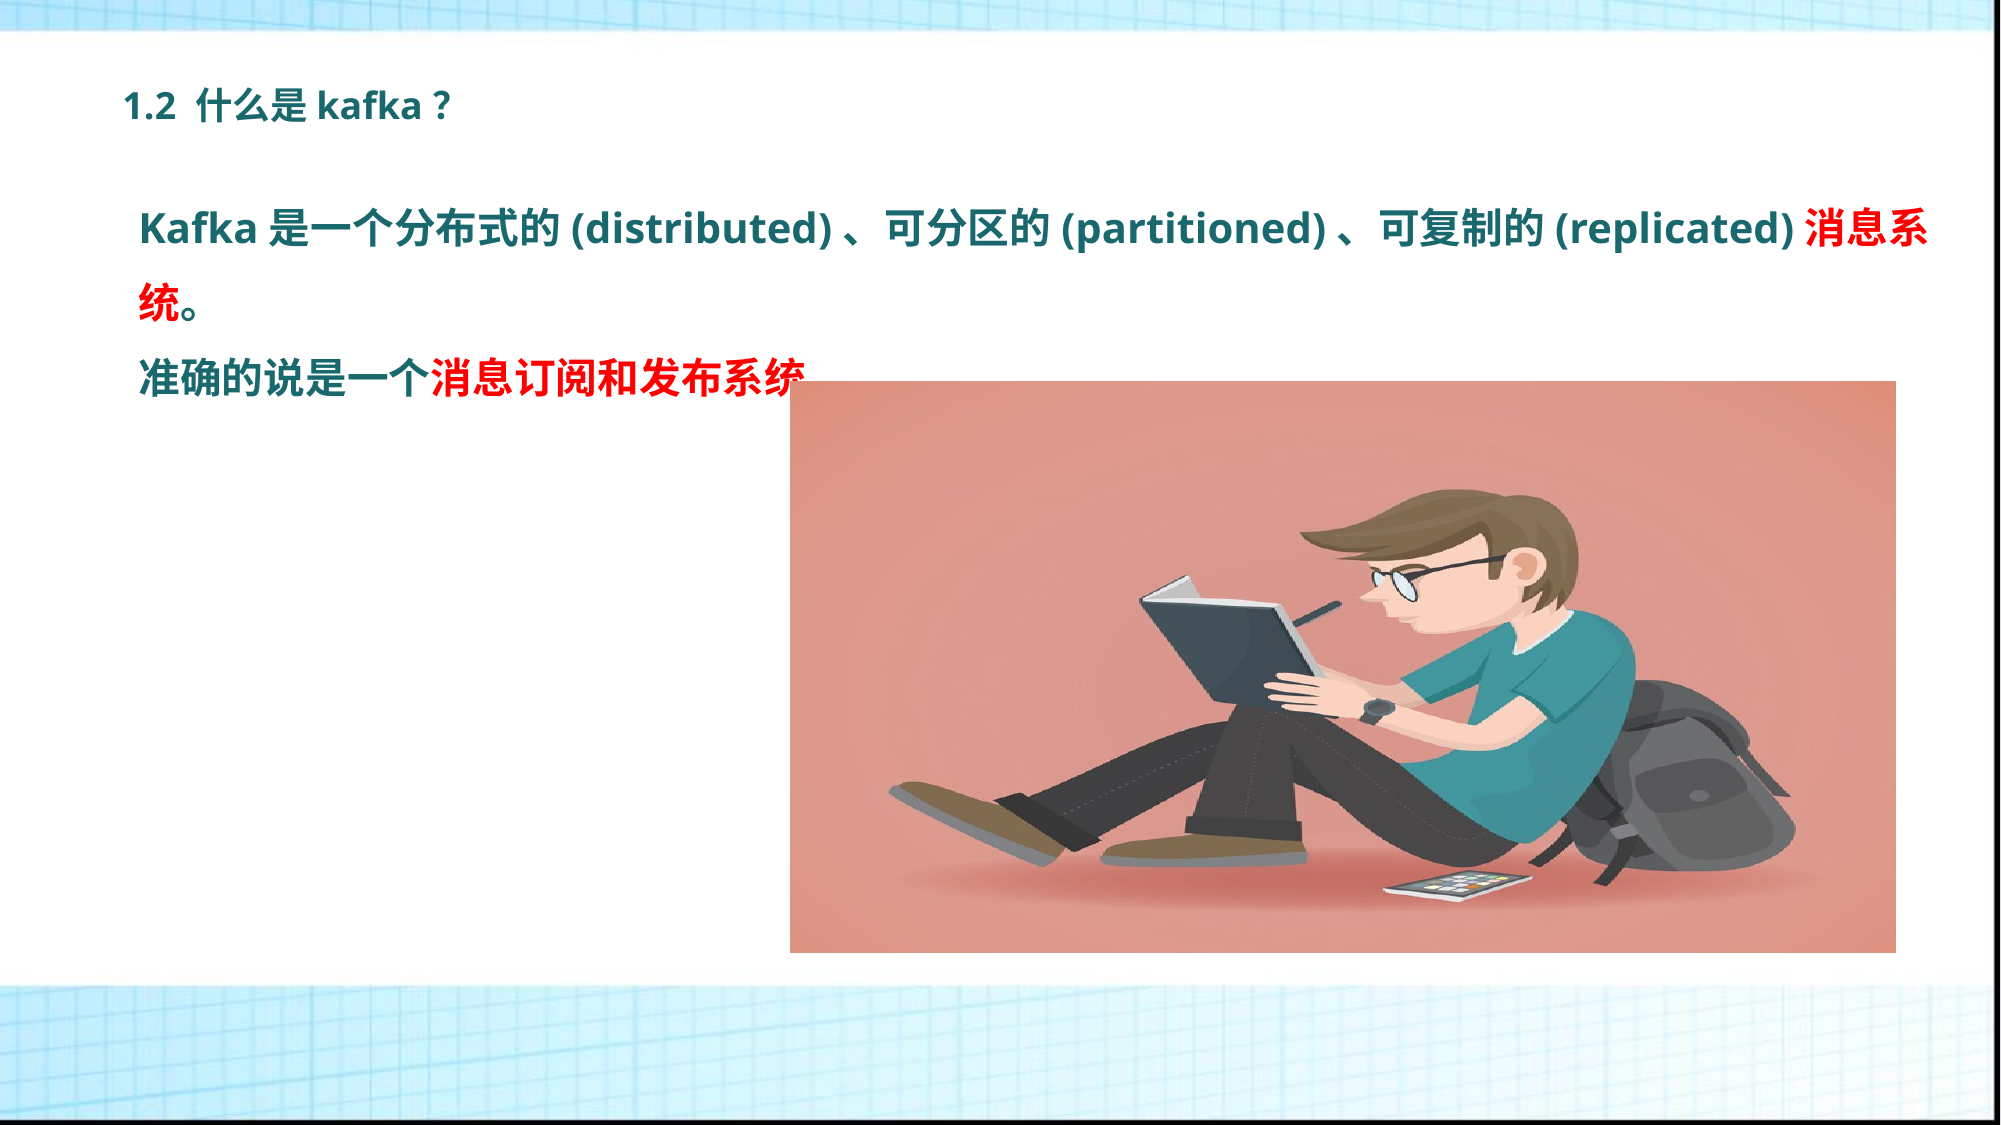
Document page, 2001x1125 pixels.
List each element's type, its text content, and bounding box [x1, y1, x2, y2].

text_box Kafka是一个分布式的(distributed)、可分区的(partitioned)、可复制的(replicated)消息系统。 准确的说是一个消息订阅和发布系统。 [123, 169, 1955, 410]
text_box 1.2 什么是kafka？ [107, 74, 1155, 134]
picture [0, 0, 2001, 1125]
